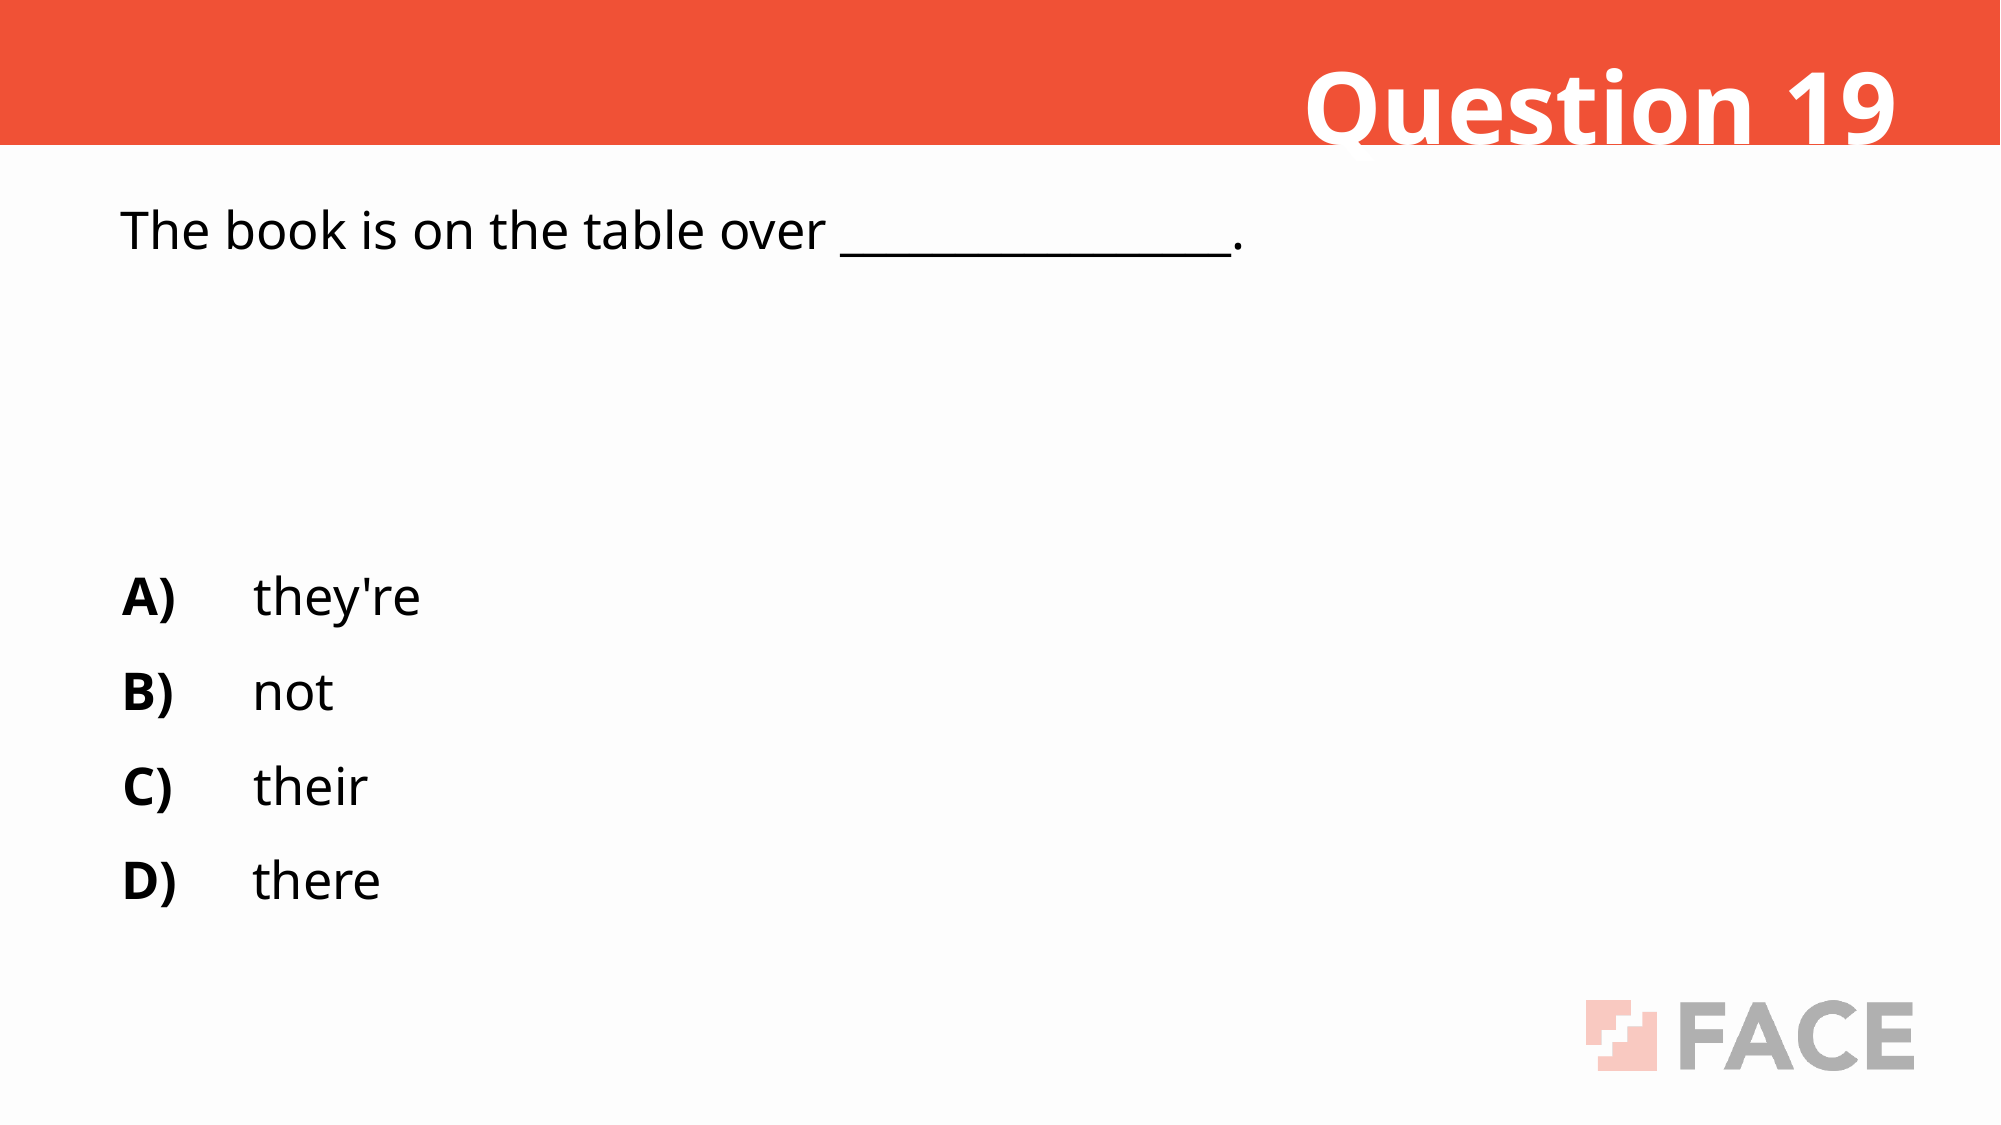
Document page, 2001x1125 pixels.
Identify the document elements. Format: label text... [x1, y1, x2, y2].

text_box not [237, 619, 1894, 728]
text_box there [237, 808, 1894, 918]
text_box Question 19 [638, 37, 1914, 173]
text_box The book is on the table over _________________. [105, 189, 1895, 267]
text_box [0, 0, 2000, 147]
text_box they're [238, 525, 1896, 634]
text_box C) [107, 714, 223, 824]
text_box D) [106, 808, 221, 918]
text_box their [238, 714, 1896, 824]
picture [1586, 1000, 1914, 1072]
text_box B) [106, 619, 221, 728]
text_box A) [107, 525, 223, 634]
